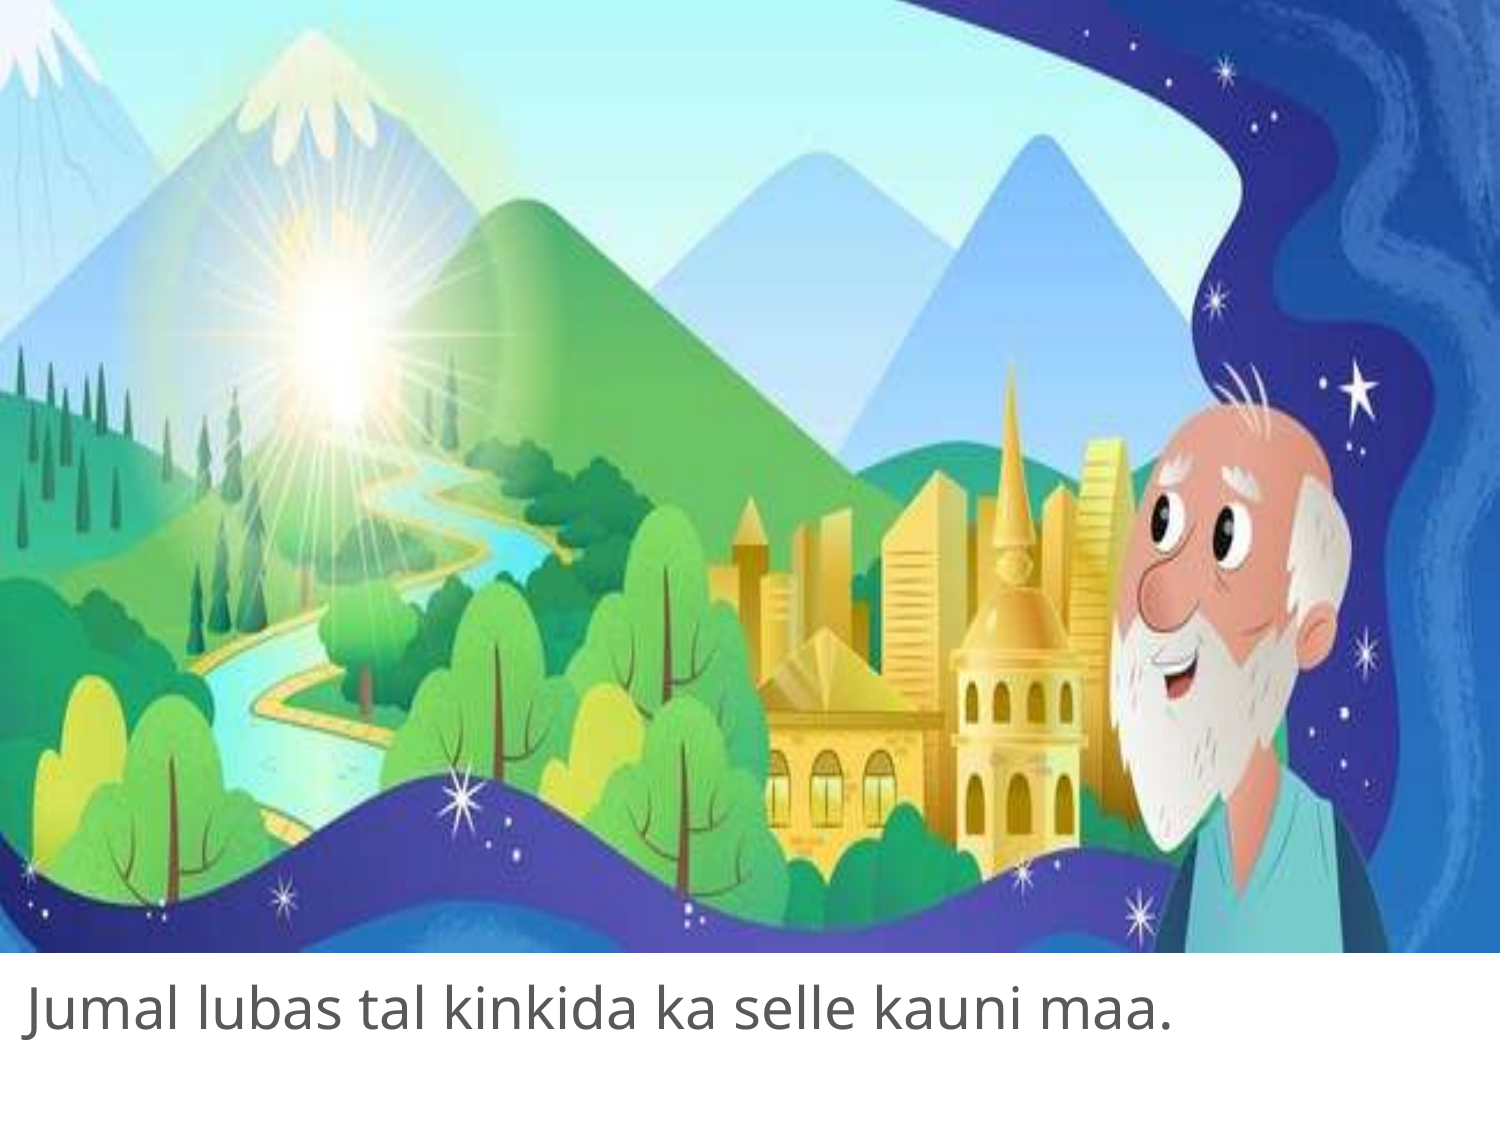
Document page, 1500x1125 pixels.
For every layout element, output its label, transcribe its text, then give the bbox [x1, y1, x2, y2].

text_box Jumal lubas tal kinkida ka selle kauni maa. [11, 964, 1498, 1049]
picture [0, 0, 1500, 953]
